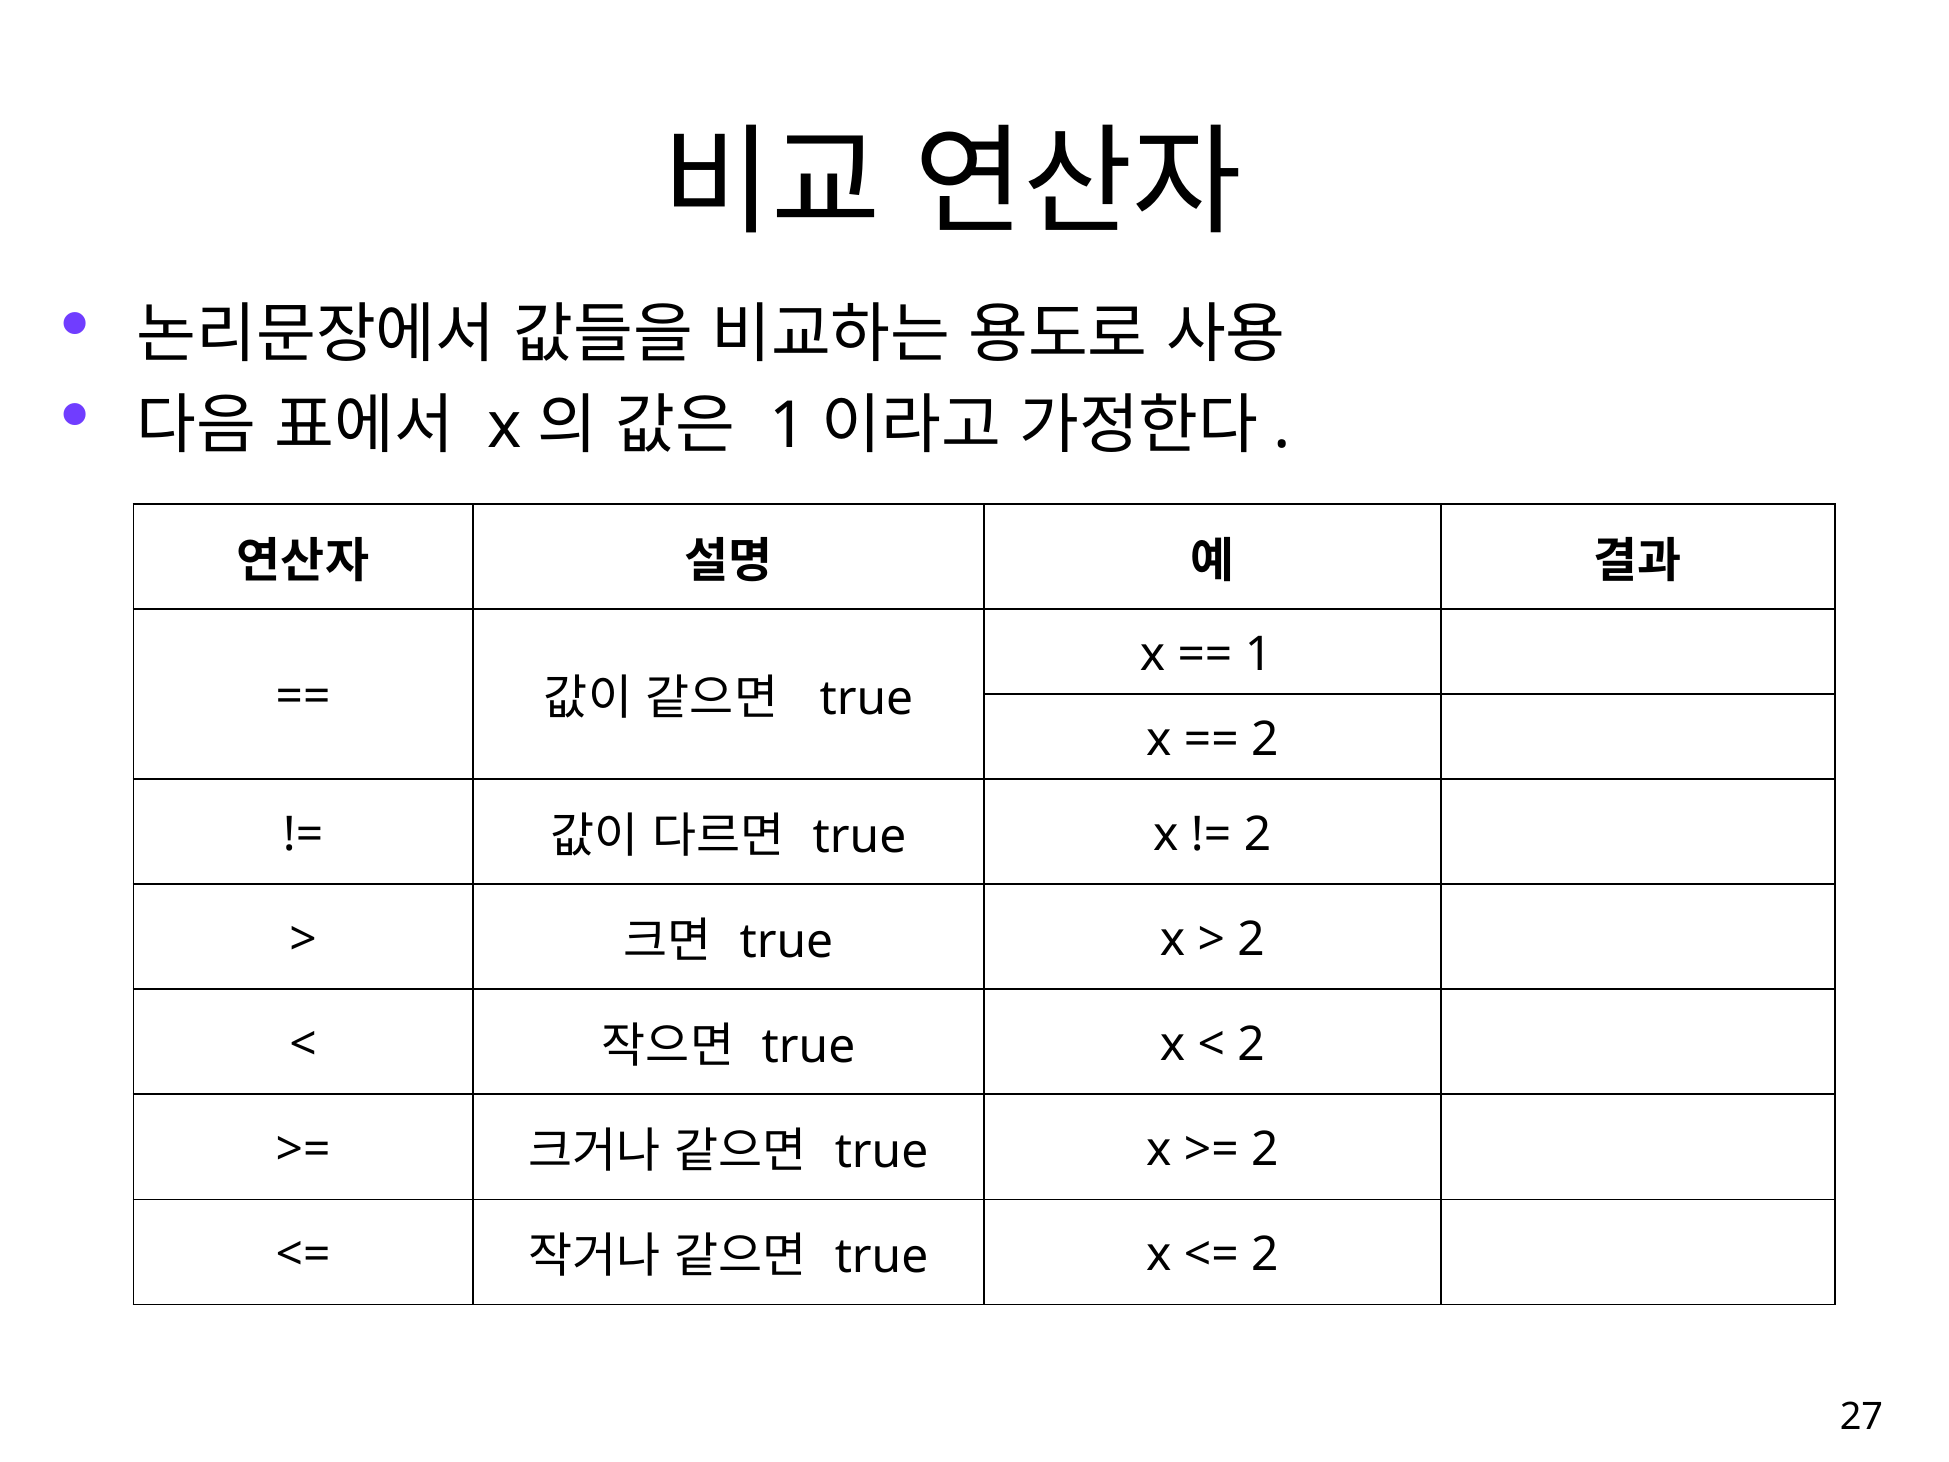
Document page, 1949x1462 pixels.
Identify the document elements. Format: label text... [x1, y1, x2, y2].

table_cell [1442, 990, 1834, 1093]
table_cell [1442, 1200, 1834, 1304]
table_cell 작으면 true [474, 990, 983, 1093]
table_cell [1442, 695, 1834, 778]
table_cell 크거나 같으면 true [474, 1095, 983, 1199]
table_cell x == 2 [985, 695, 1440, 778]
table_cell x >= 2 [985, 1095, 1440, 1199]
table_header 연산자 [134, 505, 472, 608]
title 비교 연산자 [156, 92, 1749, 255]
table_cell >= [134, 1095, 472, 1199]
table_cell == [134, 610, 472, 778]
table_cell x < 2 [985, 990, 1440, 1093]
table_cell [1442, 610, 1834, 693]
table_header 예 [985, 505, 1440, 608]
table_cell x <= 2 [985, 1200, 1440, 1304]
table_cell 작거나 같으면 true [474, 1200, 983, 1304]
table_cell [1442, 1095, 1834, 1199]
table_cell < [134, 990, 472, 1093]
list 논리문장에서 값들을 비교하는 용도로 사용 다음 표에서 x의 값은 1이라고 가정한다. [48, 284, 1897, 1343]
slide_number 27 [1496, 1372, 1899, 1462]
table_cell [1442, 780, 1834, 883]
table_cell x != 2 [985, 780, 1440, 883]
table_cell 값이 다르면 true [474, 780, 983, 883]
table_cell 크면 true [474, 885, 983, 988]
table_cell <= [134, 1200, 472, 1304]
table_cell x > 2 [985, 885, 1440, 988]
table_cell [1442, 885, 1834, 988]
table_cell != [134, 780, 472, 883]
table_header 설명 [474, 505, 983, 608]
table_cell > [134, 885, 472, 988]
table_cell x == 1 [985, 610, 1440, 693]
table_cell 값이 같으면 true [474, 610, 983, 778]
table_header 결과 [1442, 505, 1834, 608]
